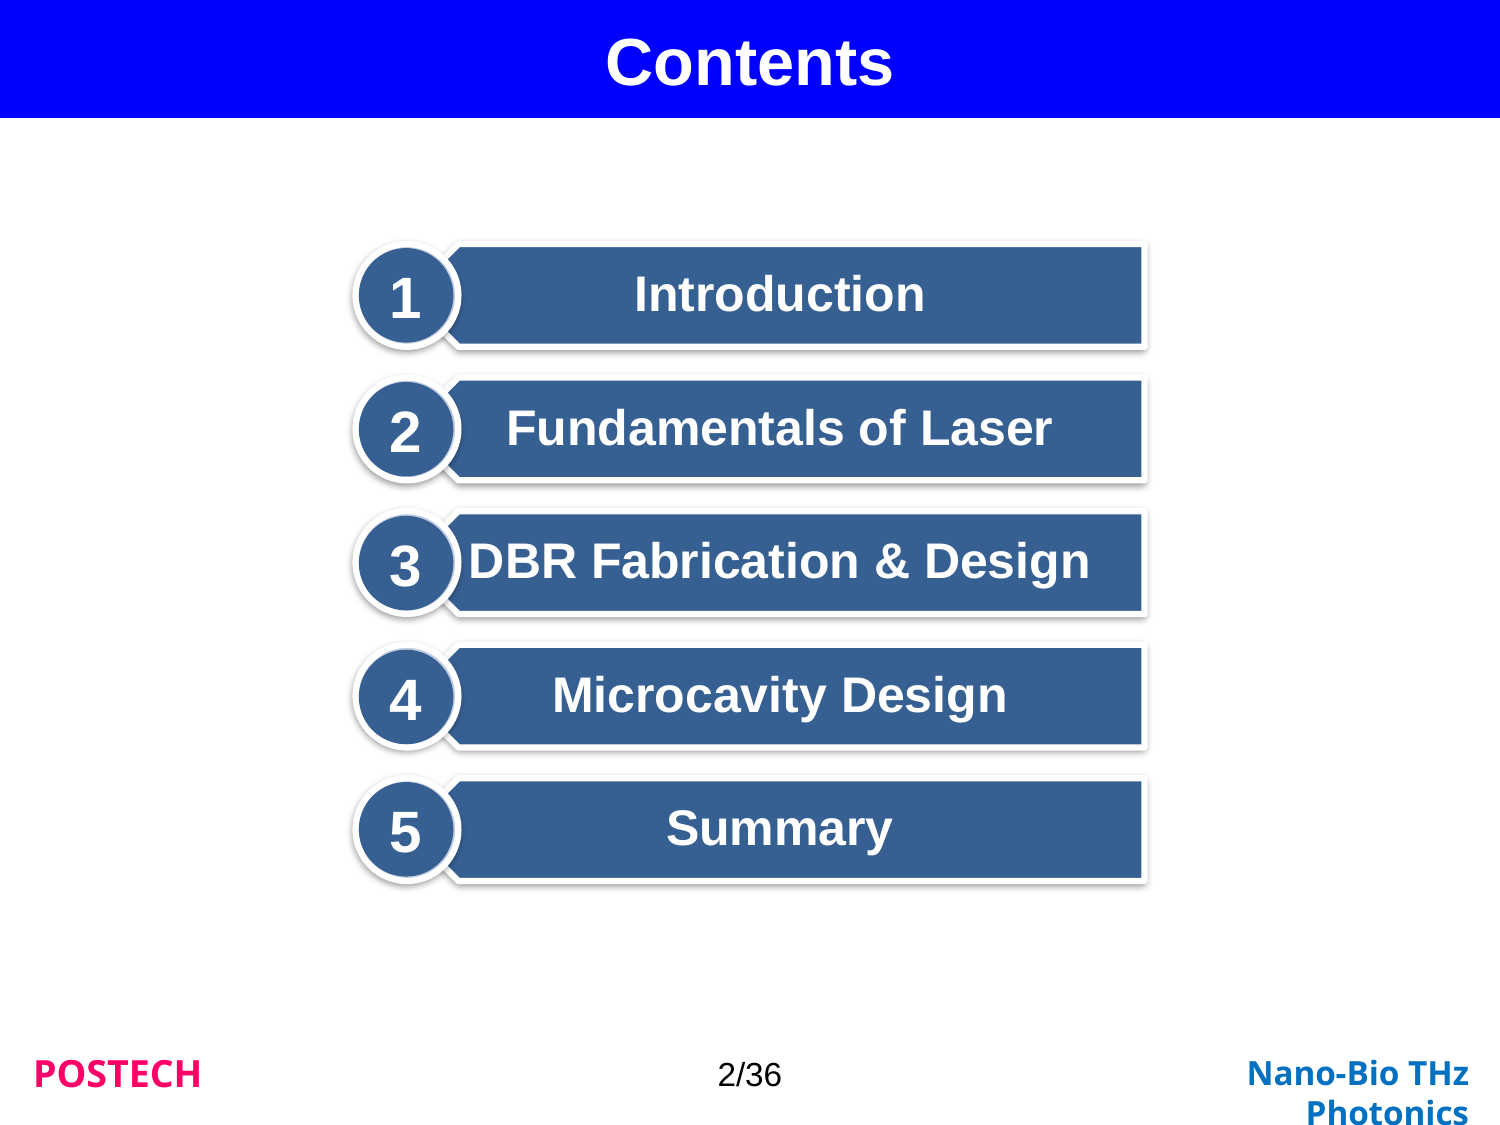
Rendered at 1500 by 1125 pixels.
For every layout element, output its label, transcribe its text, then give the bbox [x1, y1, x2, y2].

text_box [195, 243, 1305, 882]
text_box Contents [0, 0, 1500, 118]
slide_number 2/36 [687, 1042, 813, 1103]
